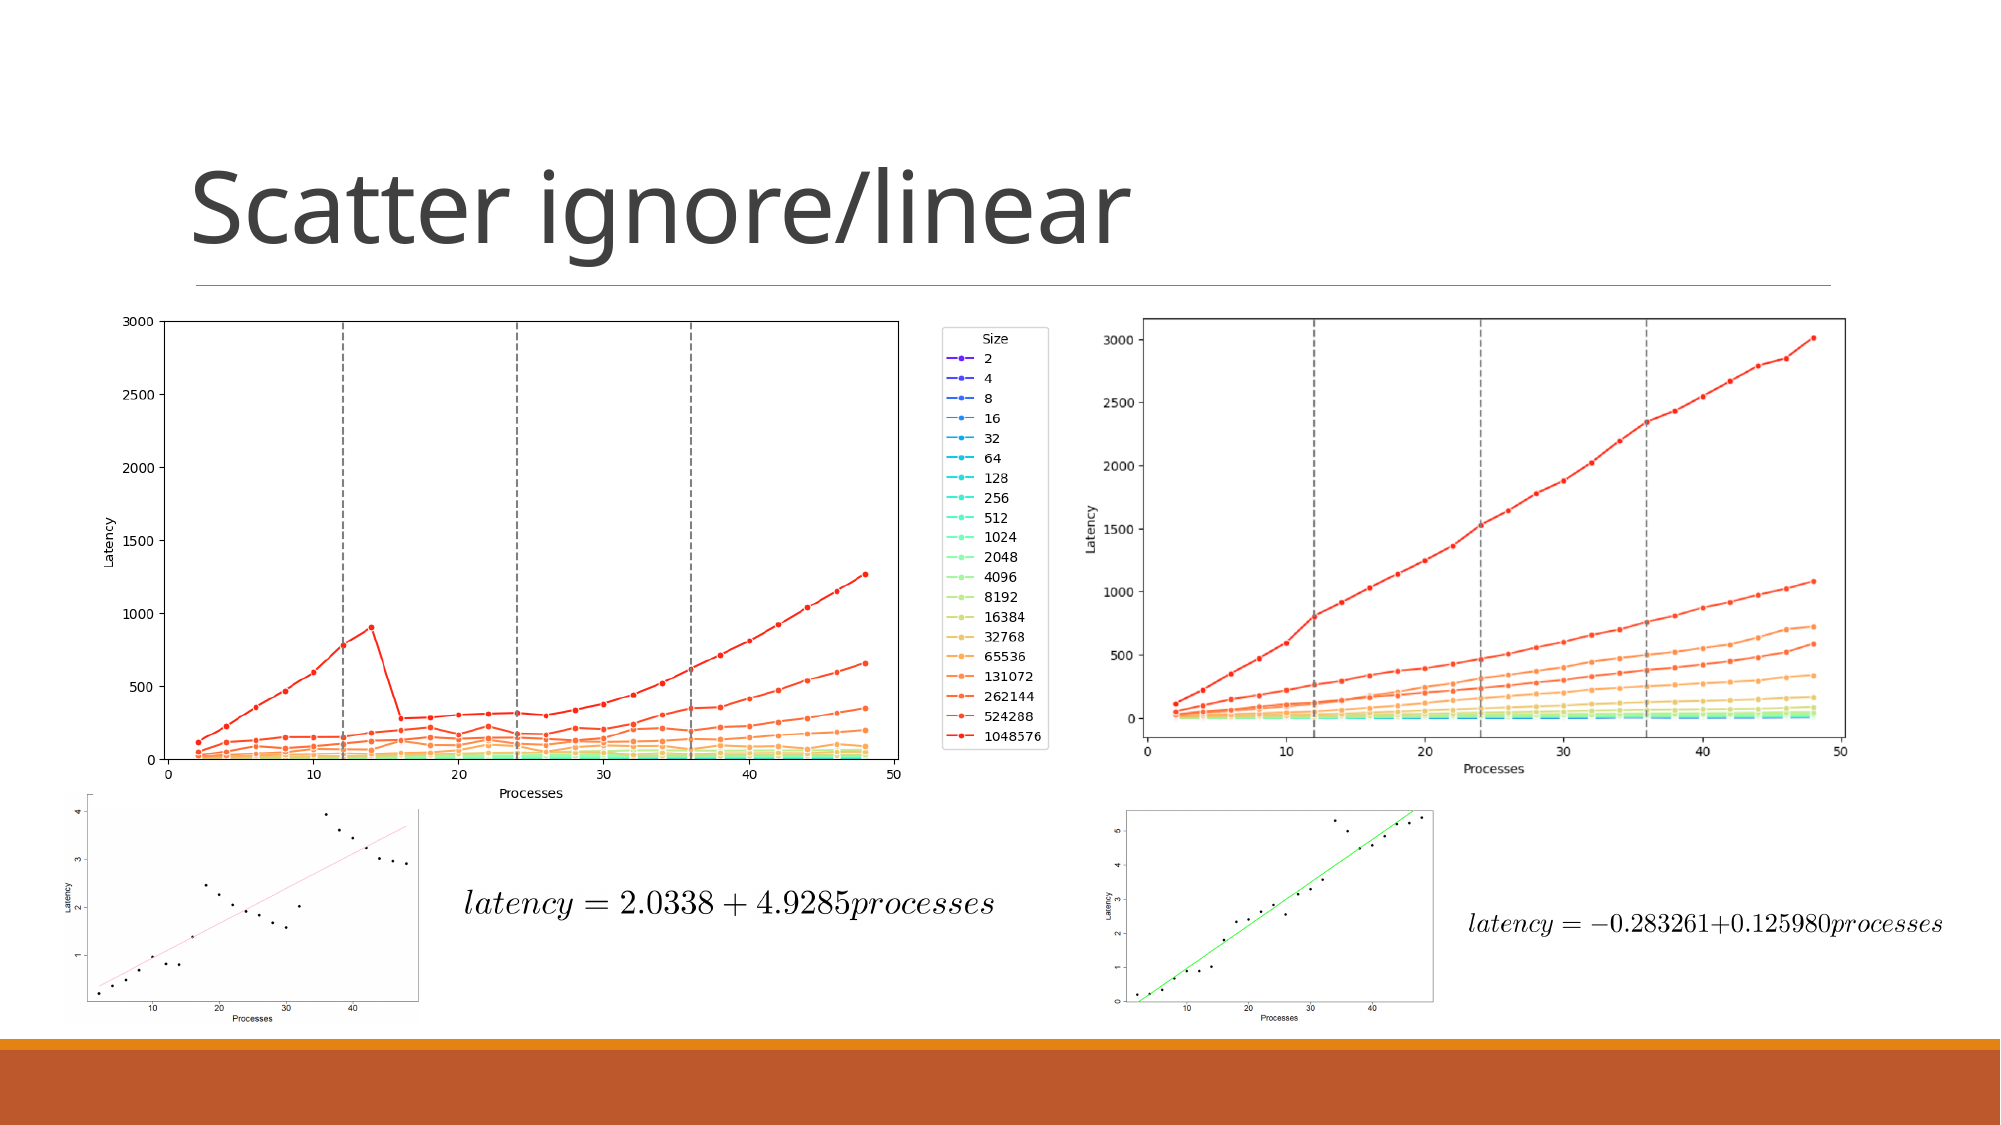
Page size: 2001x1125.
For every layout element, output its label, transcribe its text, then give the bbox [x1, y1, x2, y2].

picture [1458, 901, 1957, 951]
picture [461, 887, 1001, 927]
title Scatter ignore/linear [174, 33, 1825, 272]
picture [63, 306, 1056, 1024]
picture [1104, 807, 1437, 1024]
picture [1077, 309, 1859, 779]
